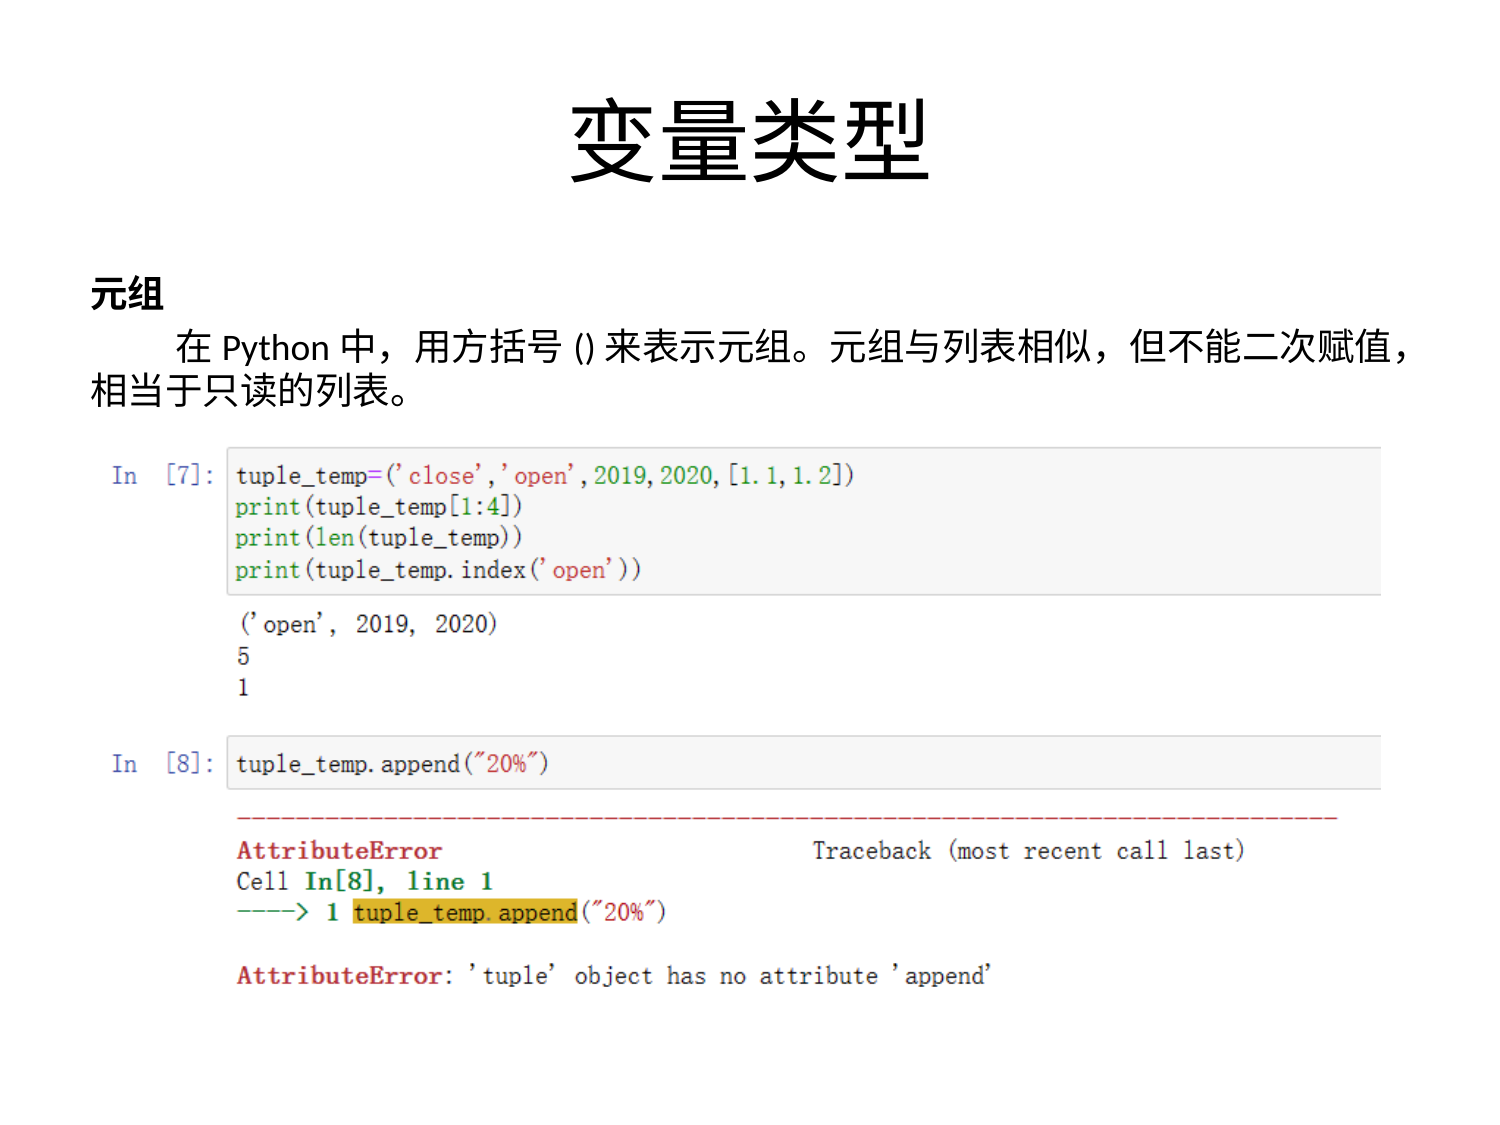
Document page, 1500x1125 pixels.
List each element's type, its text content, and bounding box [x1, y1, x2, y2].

list 元组 在Python中，用方括号()来表示元组。元组与列表相似，但不能二次赋值，相当于只读的列表。 [74, 262, 1426, 1006]
picture [102, 434, 1381, 1012]
title 变量类型 [74, 44, 1426, 233]
